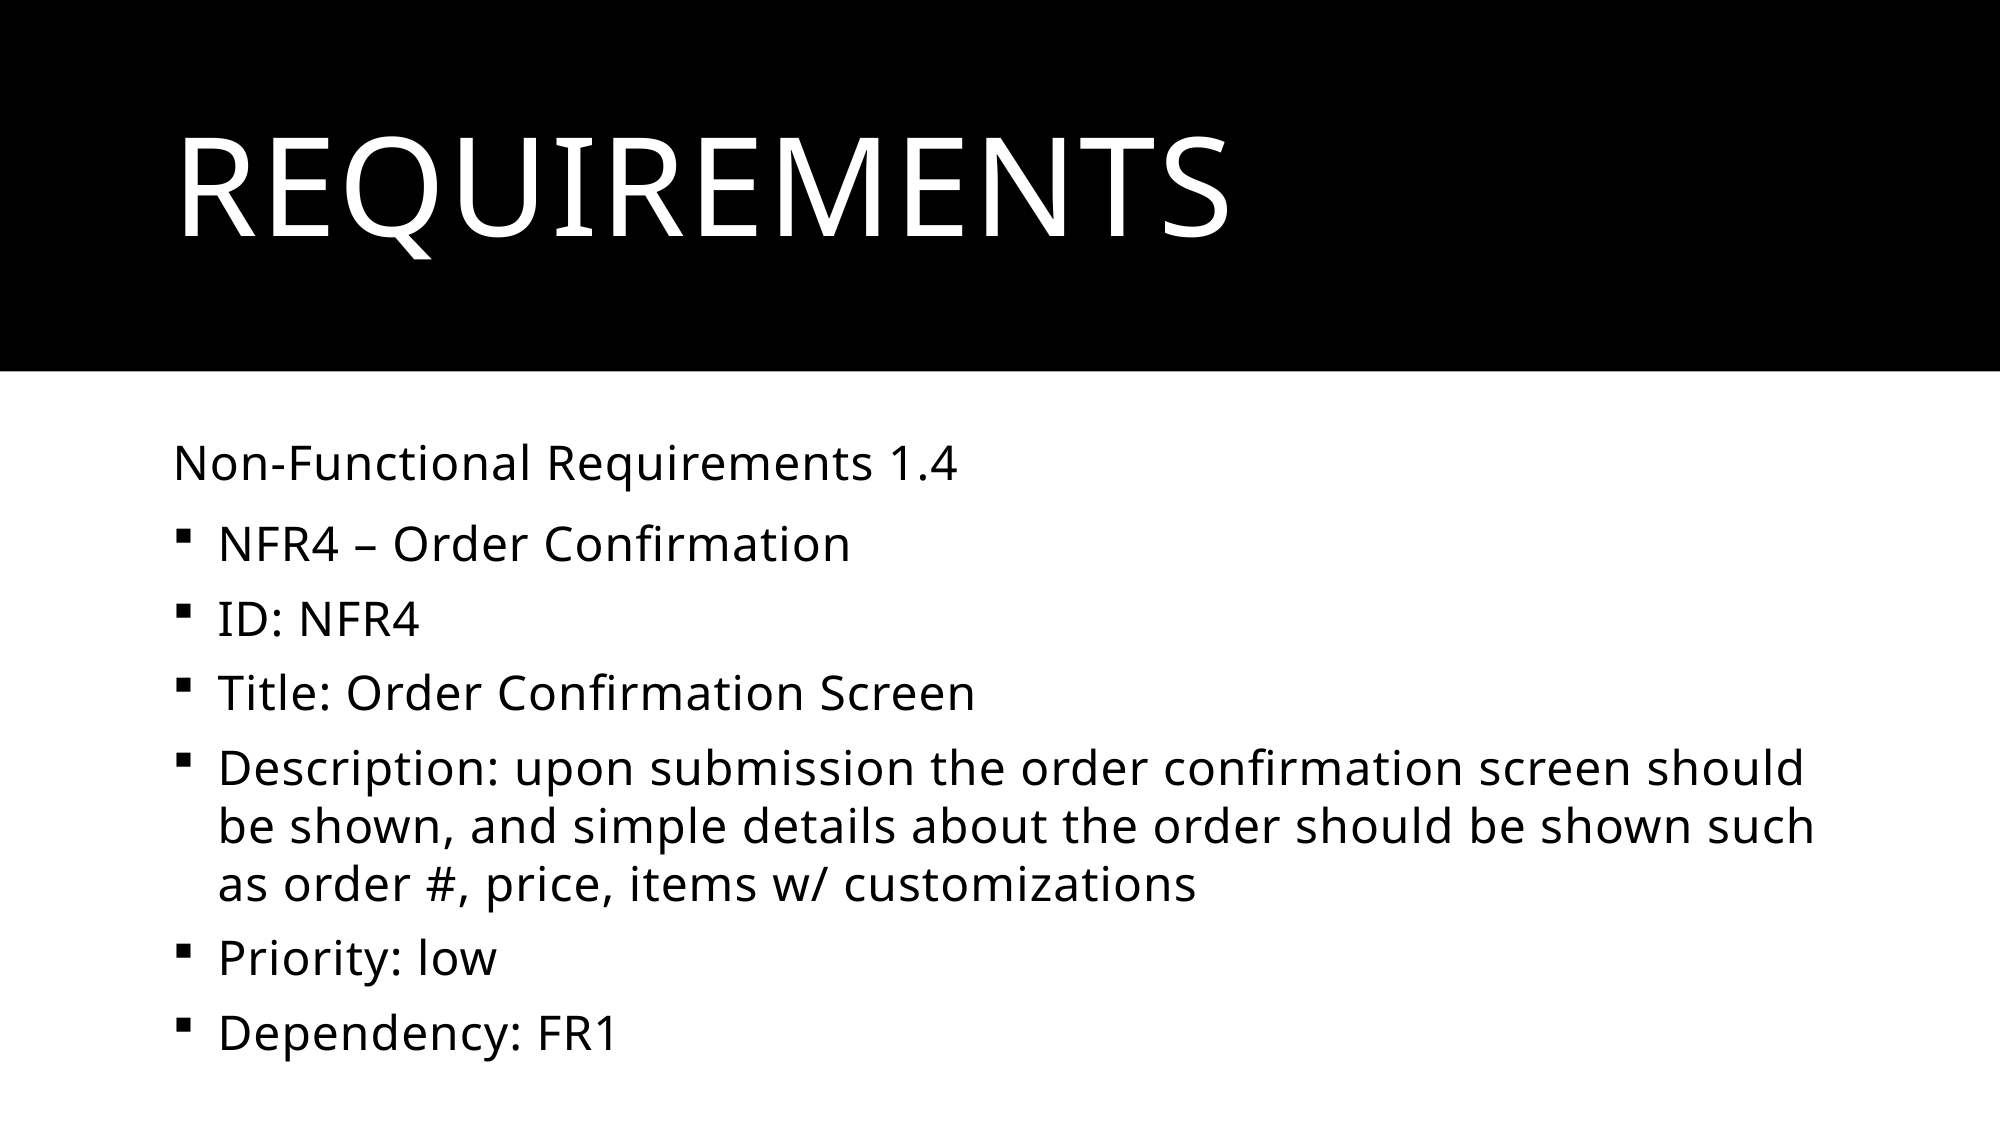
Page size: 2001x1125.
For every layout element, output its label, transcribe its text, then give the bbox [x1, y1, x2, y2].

list Non-Functional Requirements 1.4 NFR4 – Order Confirmation ID: NFR4 Title: Order Confirmation Screen Description: upon submission the order confirmation screen should be shown, and simple details about the order should be shown such as order #, price, items w/ customizations Priority: low Dependency: FR1 [157, 424, 1842, 1014]
title Requirements [157, 52, 1842, 332]
